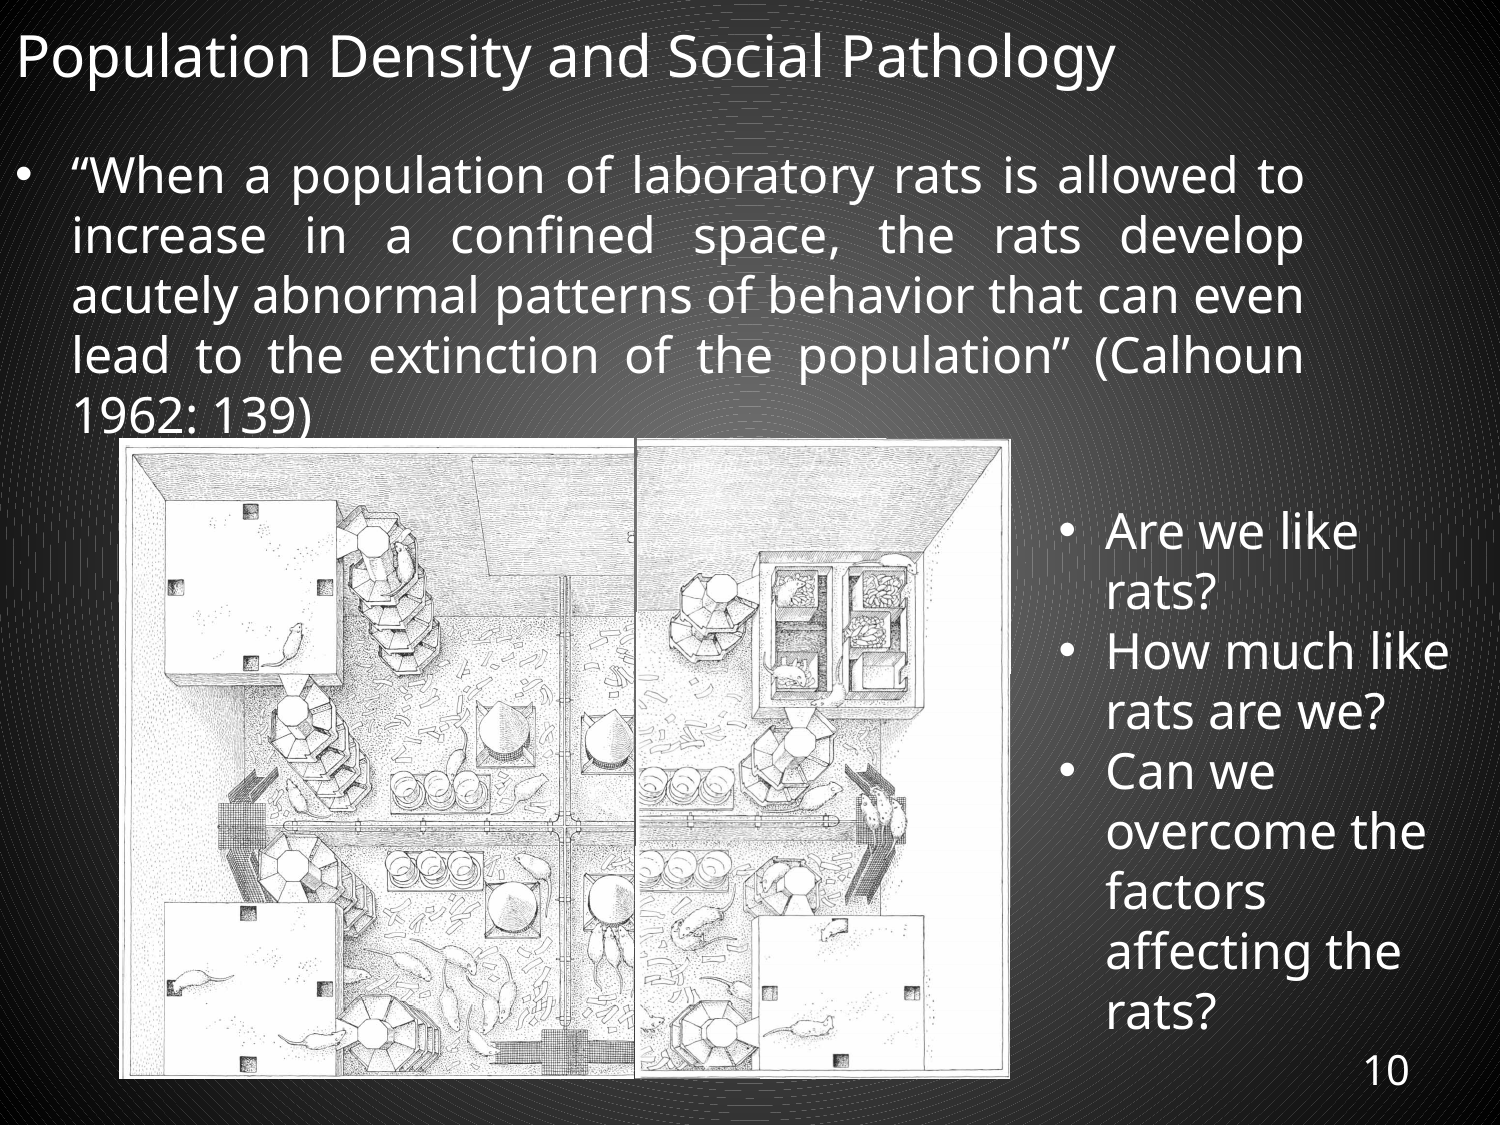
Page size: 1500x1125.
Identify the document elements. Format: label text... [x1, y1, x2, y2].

title Population Density and Social Pathology [0, 8, 1322, 100]
picture [119, 438, 1011, 1079]
list “When a population of laboratory rats is allowed to increase in a confined space, the rats develop acutely abnormal patterns of behavior that can even lead to the extinction of the population” (Calhoun 1962: 139) [0, 136, 1322, 386]
slide_number 10 [1074, 1047, 1425, 1103]
text_box Are we like rats? How much like rats are we? Can we overcome the factors affecting the rats? [1043, 491, 1480, 1047]
